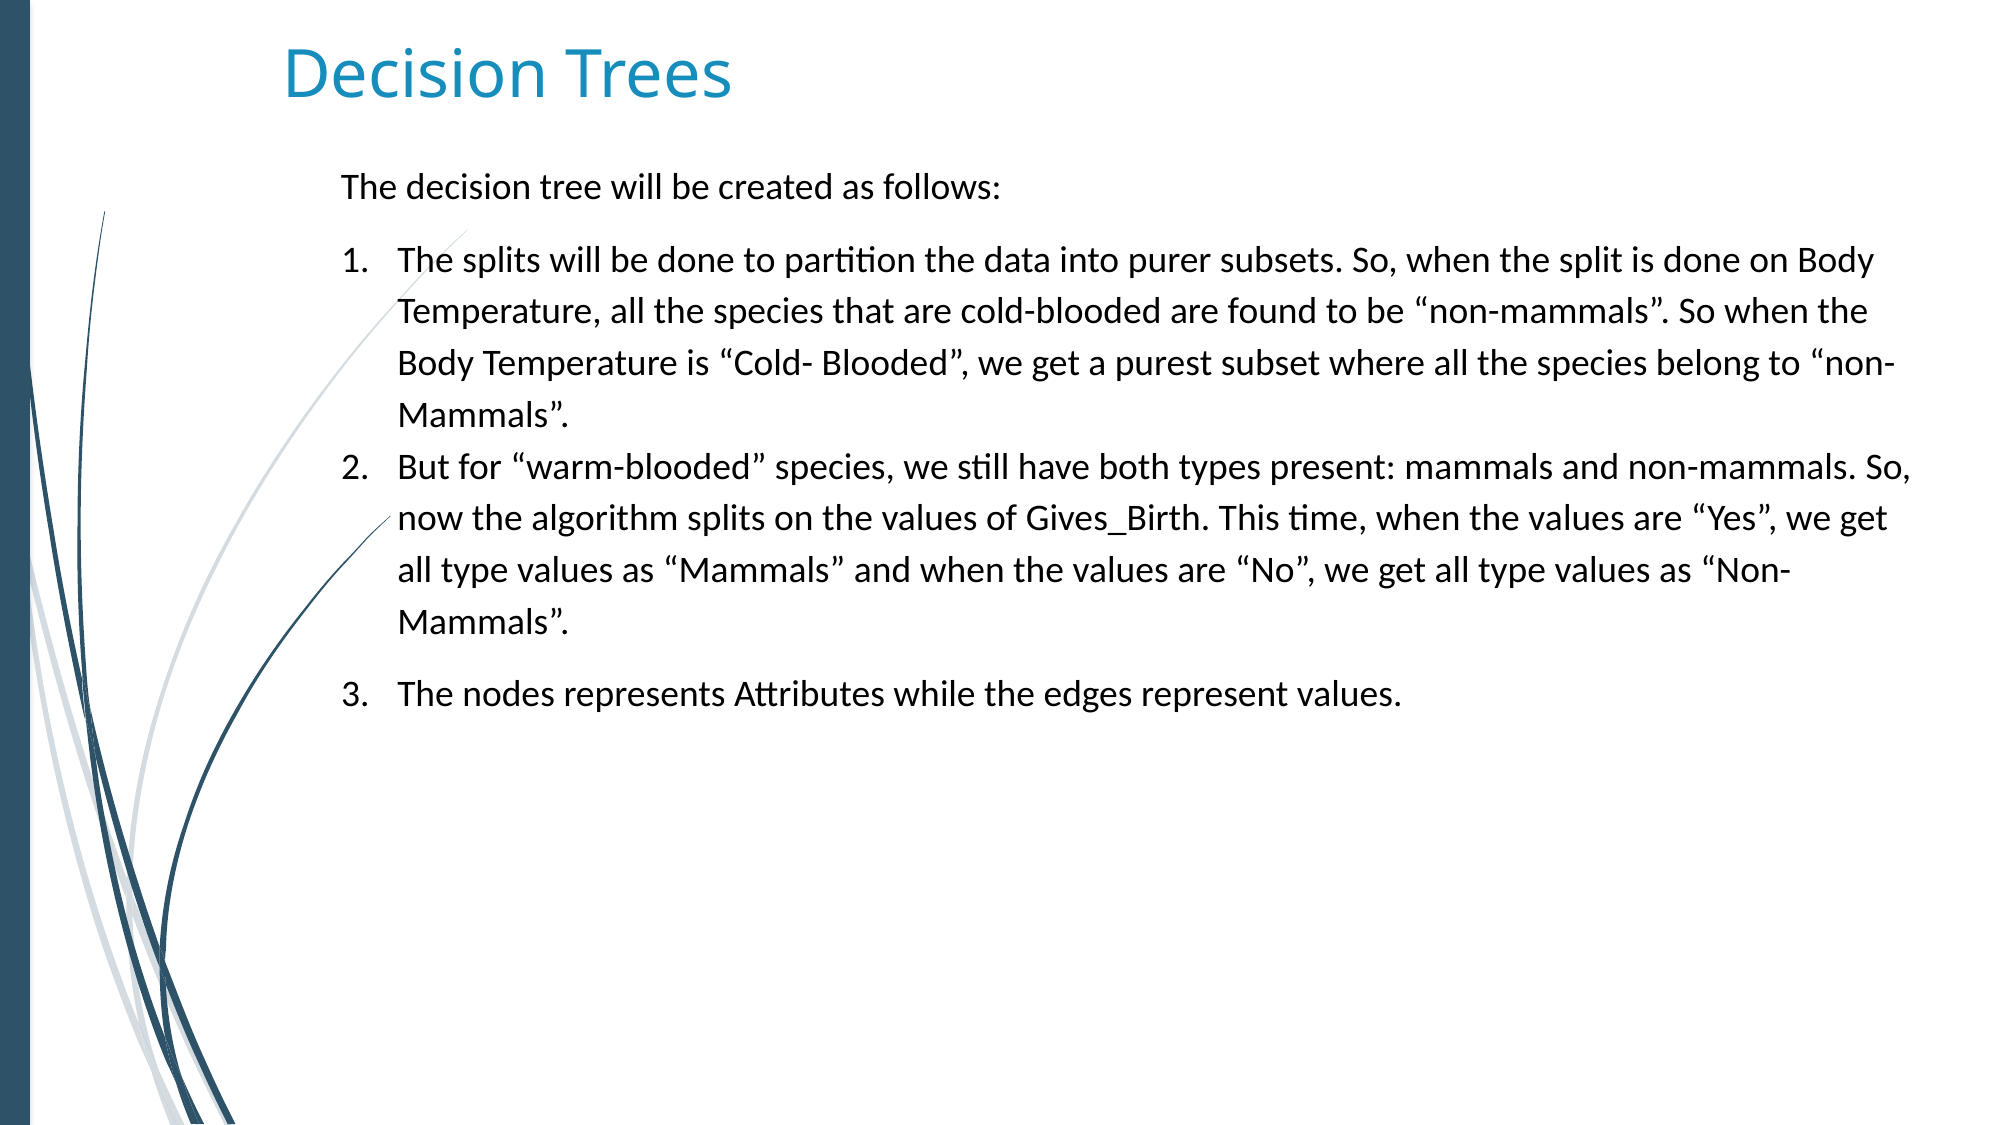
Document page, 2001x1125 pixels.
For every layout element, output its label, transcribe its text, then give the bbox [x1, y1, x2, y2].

text_box The decision tree will be created as follows: The splits will be done to partition the data into purer subsets. So, when the split is done on Body Temperature, all the species that are cold-blooded are found to be “non-mammals”. So when the Body Temperature is “Cold- Blooded”, we get a purest subset where all the species belong to “non-Mammals”. But for “warm-blooded” species, we still have both types present: mammals and non-mammals. So, now the algorithm splits on the values of Gives_Birth. This time, when the values are “Yes”, we get all type values as “Mammals” and when the values are “No”, we get all type values as “Non-Mammals”. The nodes represents Attributes while the edges represent values. [326, 147, 1943, 722]
text_box [313, 159, 1858, 1047]
text_box Decision Trees [267, 19, 1786, 147]
